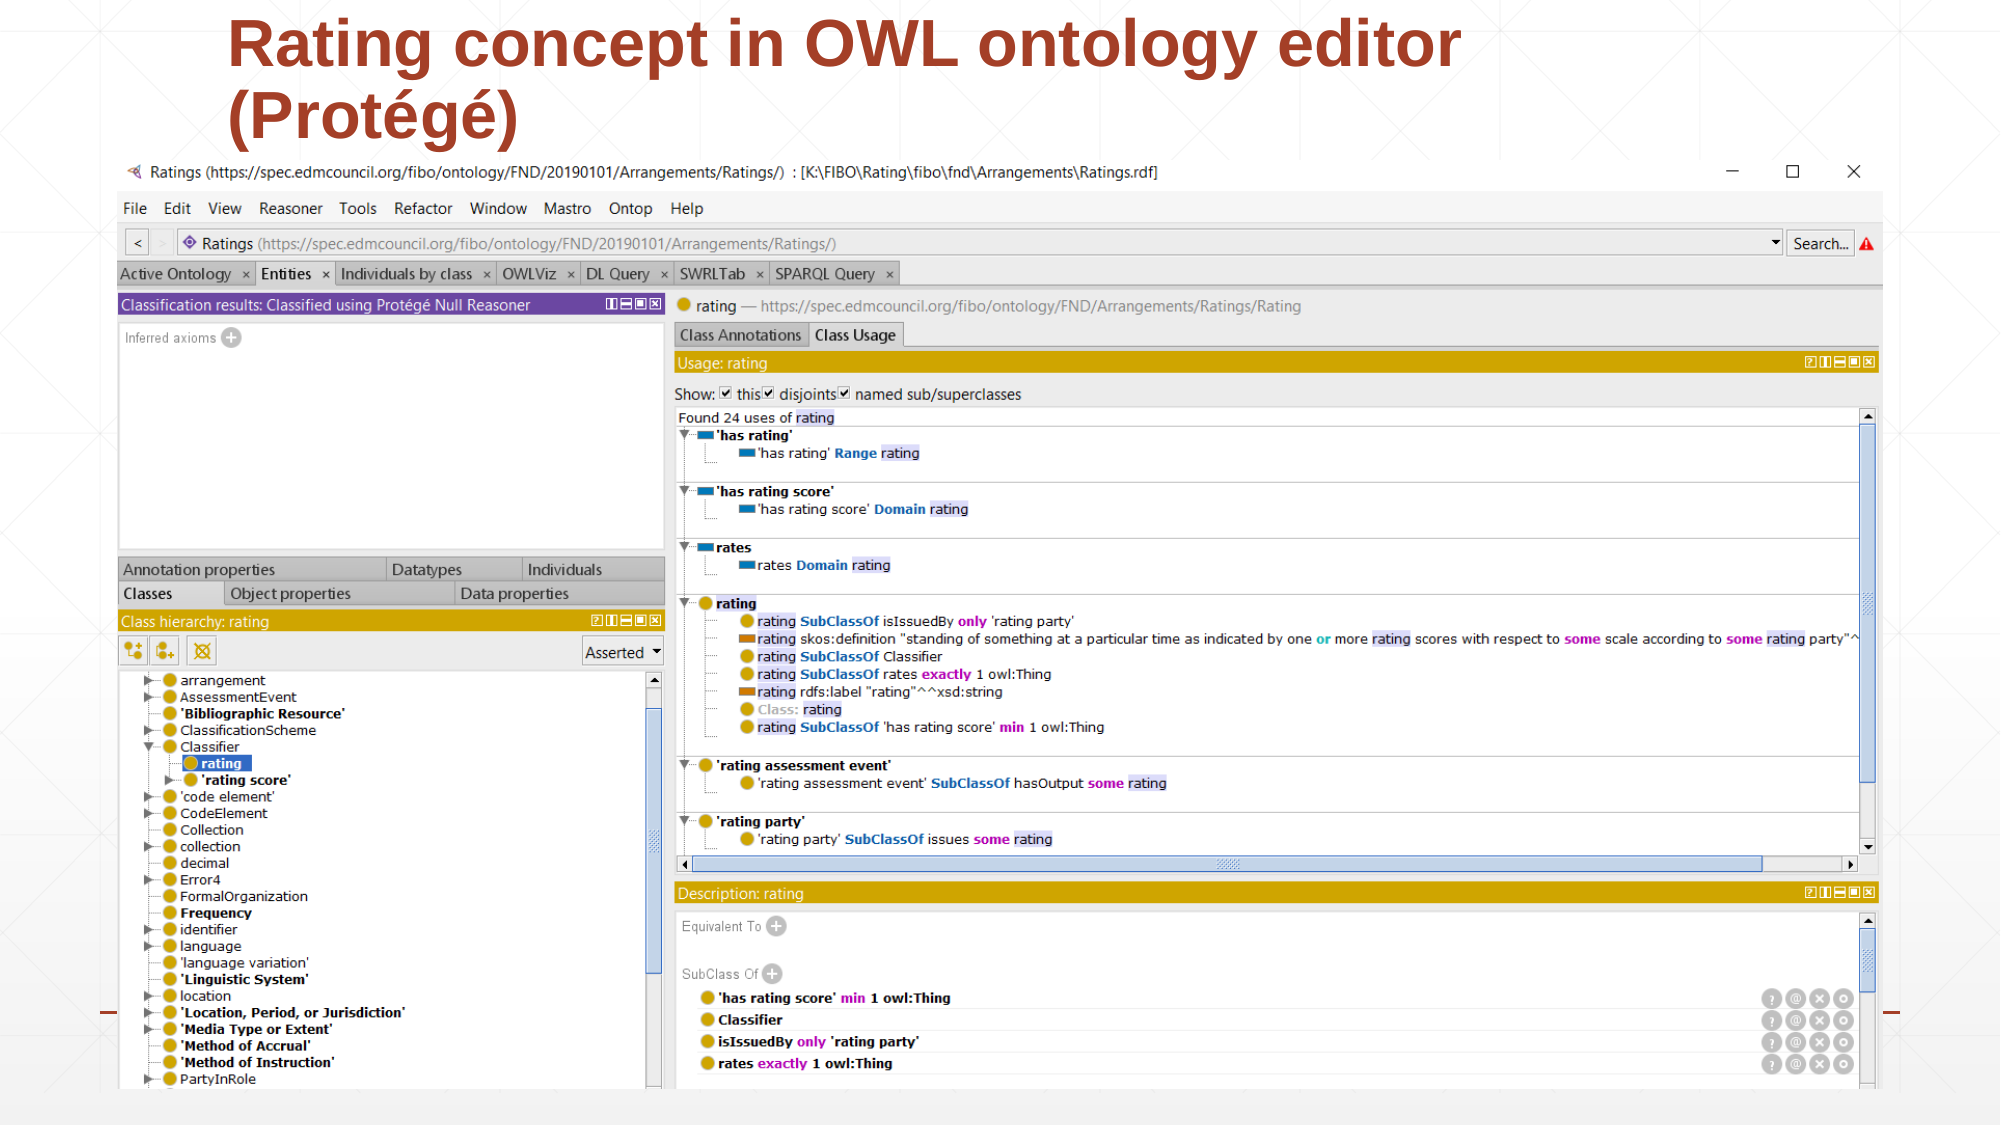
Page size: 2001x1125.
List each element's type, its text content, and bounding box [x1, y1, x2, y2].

title Rating concept in OWL ontology editor (Protégé) [212, 0, 1788, 160]
picture [117, 160, 1883, 1089]
